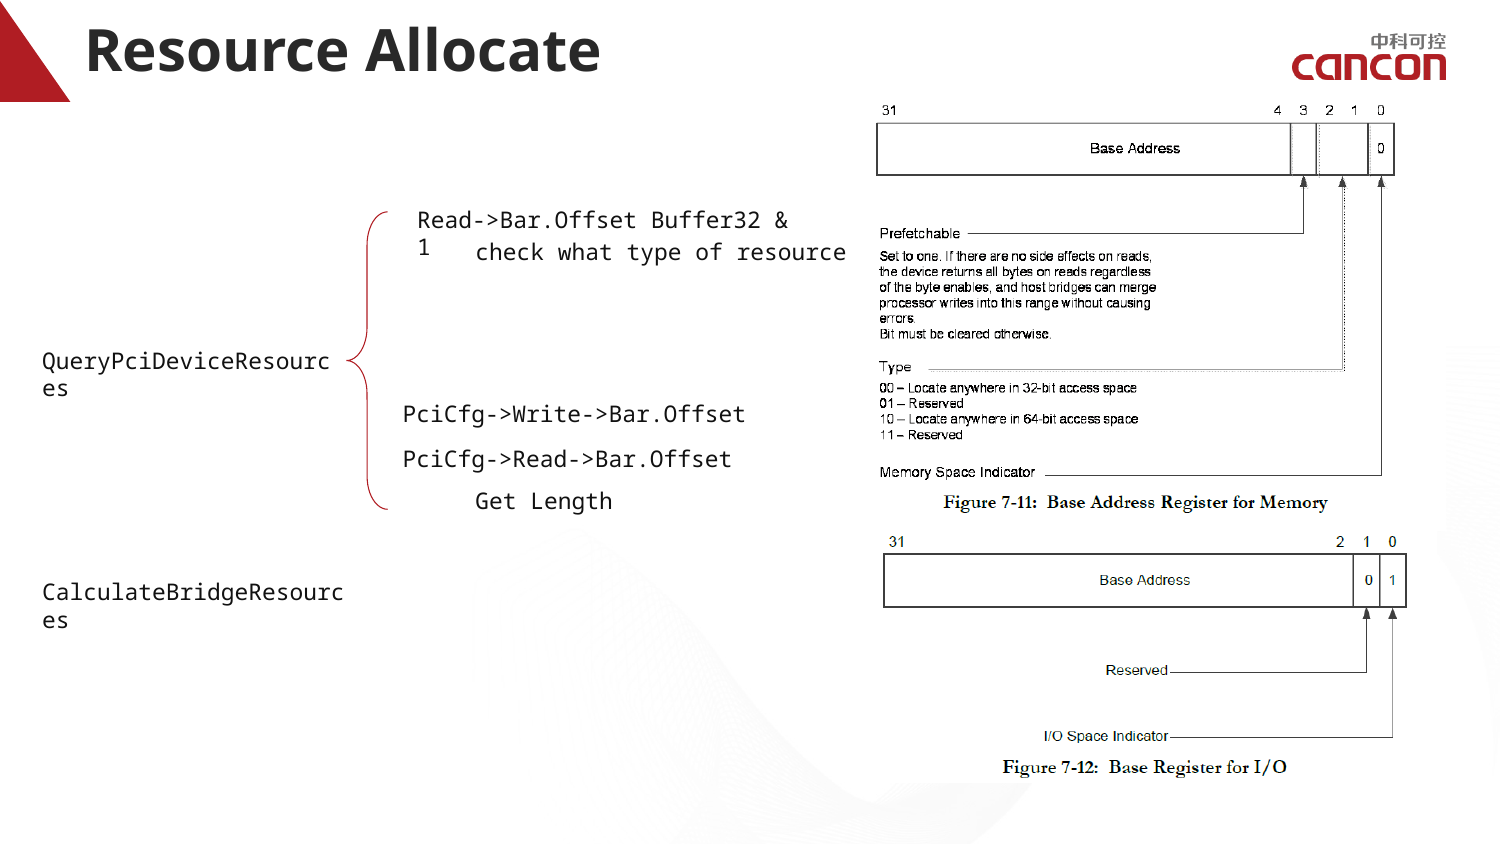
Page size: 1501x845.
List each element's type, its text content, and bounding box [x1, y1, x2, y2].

text_box CalculateBridgeResources [27, 570, 362, 641]
text_box QueryPciDeviceResources [27, 339, 347, 409]
text_box PciCfg->Read->Bar.Offset [387, 437, 816, 480]
title Resource Allocate [73, 12, 1280, 93]
picture [0, 0, 1501, 844]
text_box Get Length [460, 479, 632, 522]
text_box [346, 211, 388, 510]
text_box check what type of resource [460, 230, 816, 273]
text_box Read->Bar.Offset Buffer32 & 1 [402, 198, 816, 268]
text_box PciCfg->Write->Bar.Offset [387, 392, 816, 435]
